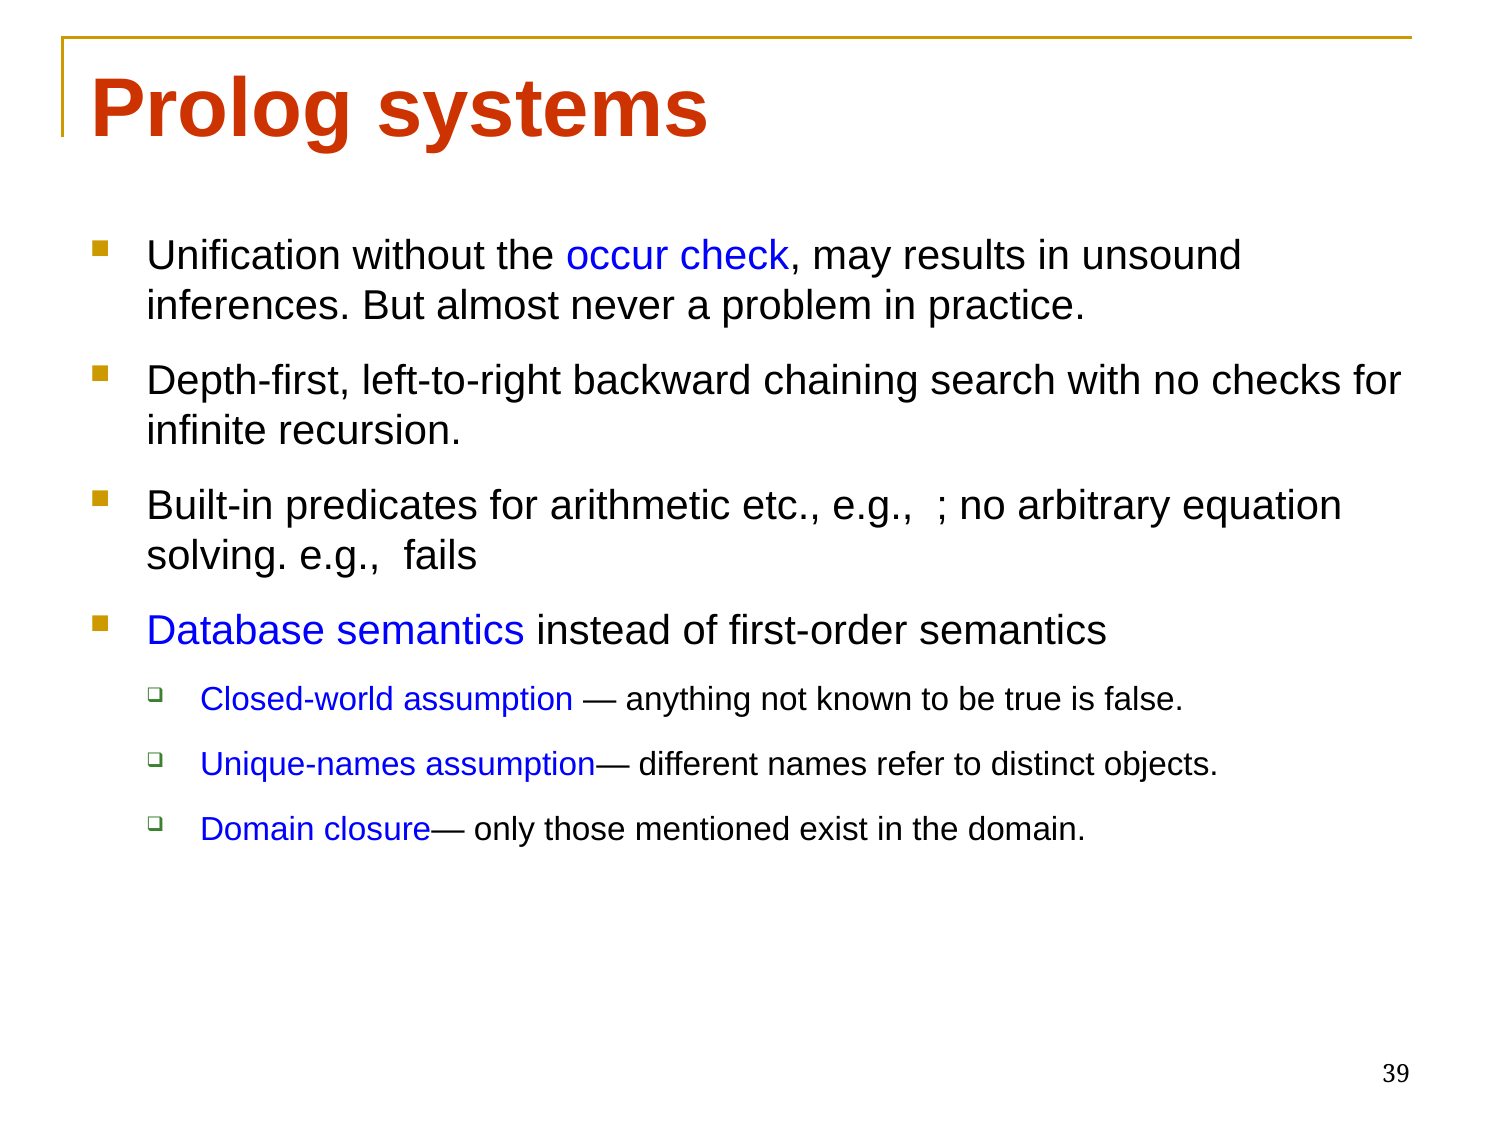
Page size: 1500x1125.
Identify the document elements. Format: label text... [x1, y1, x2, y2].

title Prolog systems [74, 45, 1426, 233]
slide_number 39 [1074, 1023, 1426, 1100]
